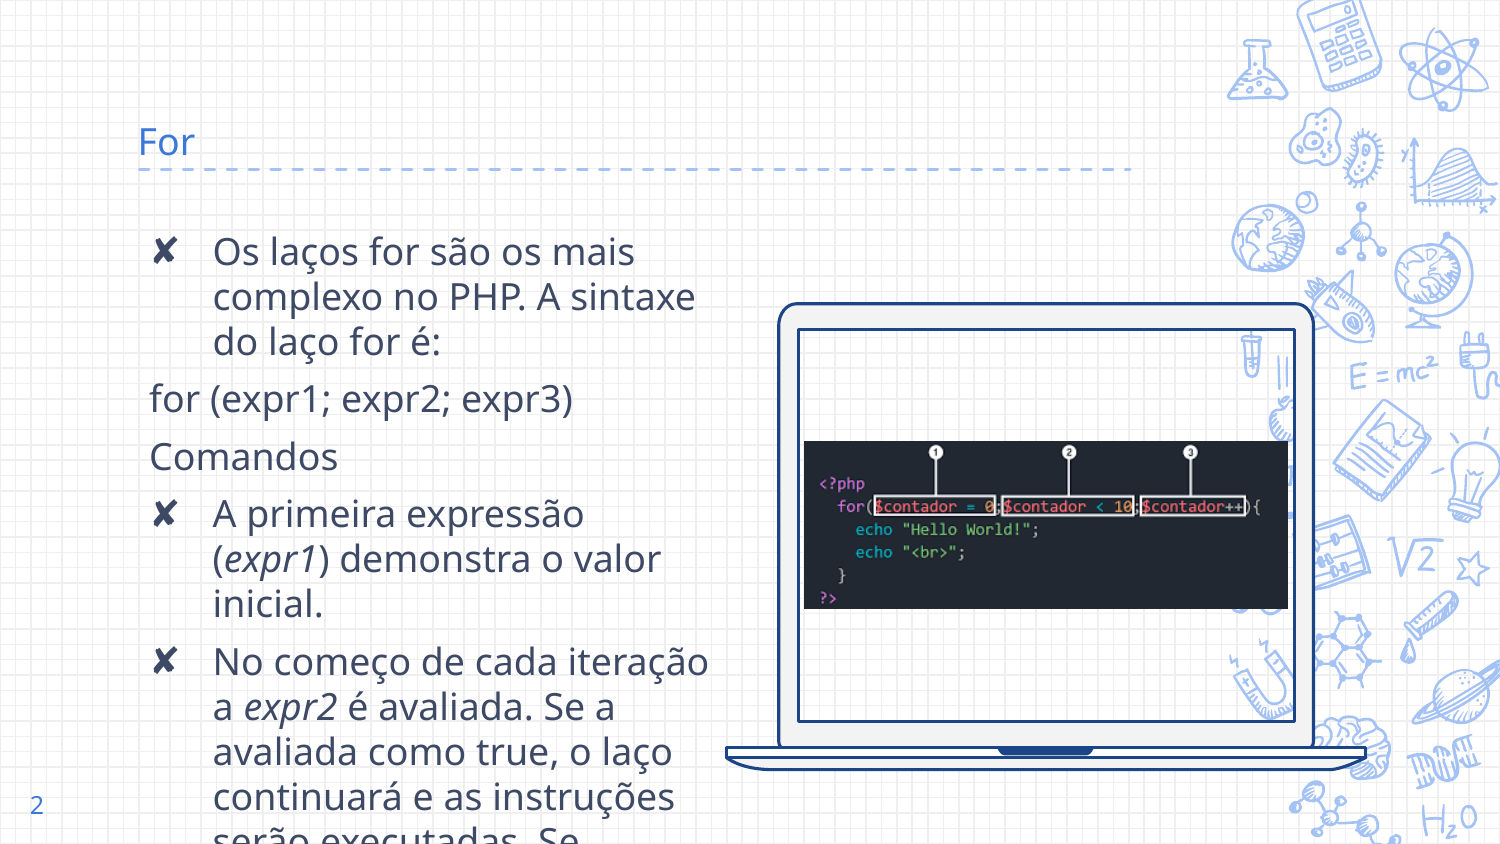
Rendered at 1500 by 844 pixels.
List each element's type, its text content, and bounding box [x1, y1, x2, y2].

slide_number 2 [14, 774, 105, 840]
title For [122, 36, 1130, 178]
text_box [726, 303, 1367, 770]
list Os laços for são os mais complexo no PHP. A sintaxe do laço for é: for (expr1; expr2; expr3) Comandos A primeira expressão (expr1) demonstra o valor inicial. No começo de cada iteração a expr2 é avaliada. Se a avaliada como true, o laço continuará e as instruções serão executadas. Se avaliada como false, a execução do laço terminará. [122, 212, 727, 806]
picture [804, 441, 1288, 609]
